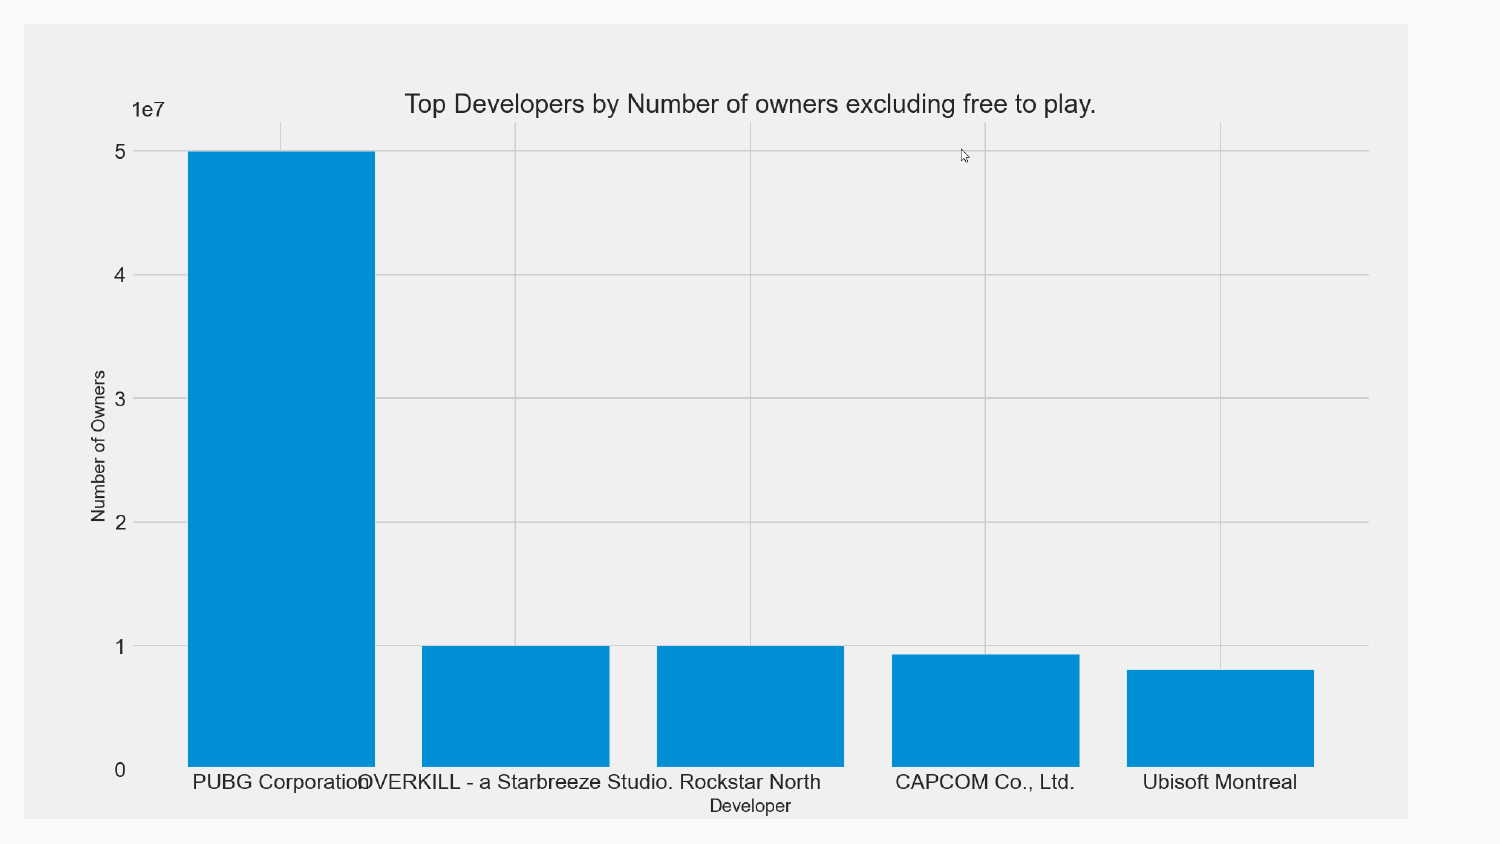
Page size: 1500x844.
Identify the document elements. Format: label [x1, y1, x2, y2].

picture [24, 24, 1408, 819]
